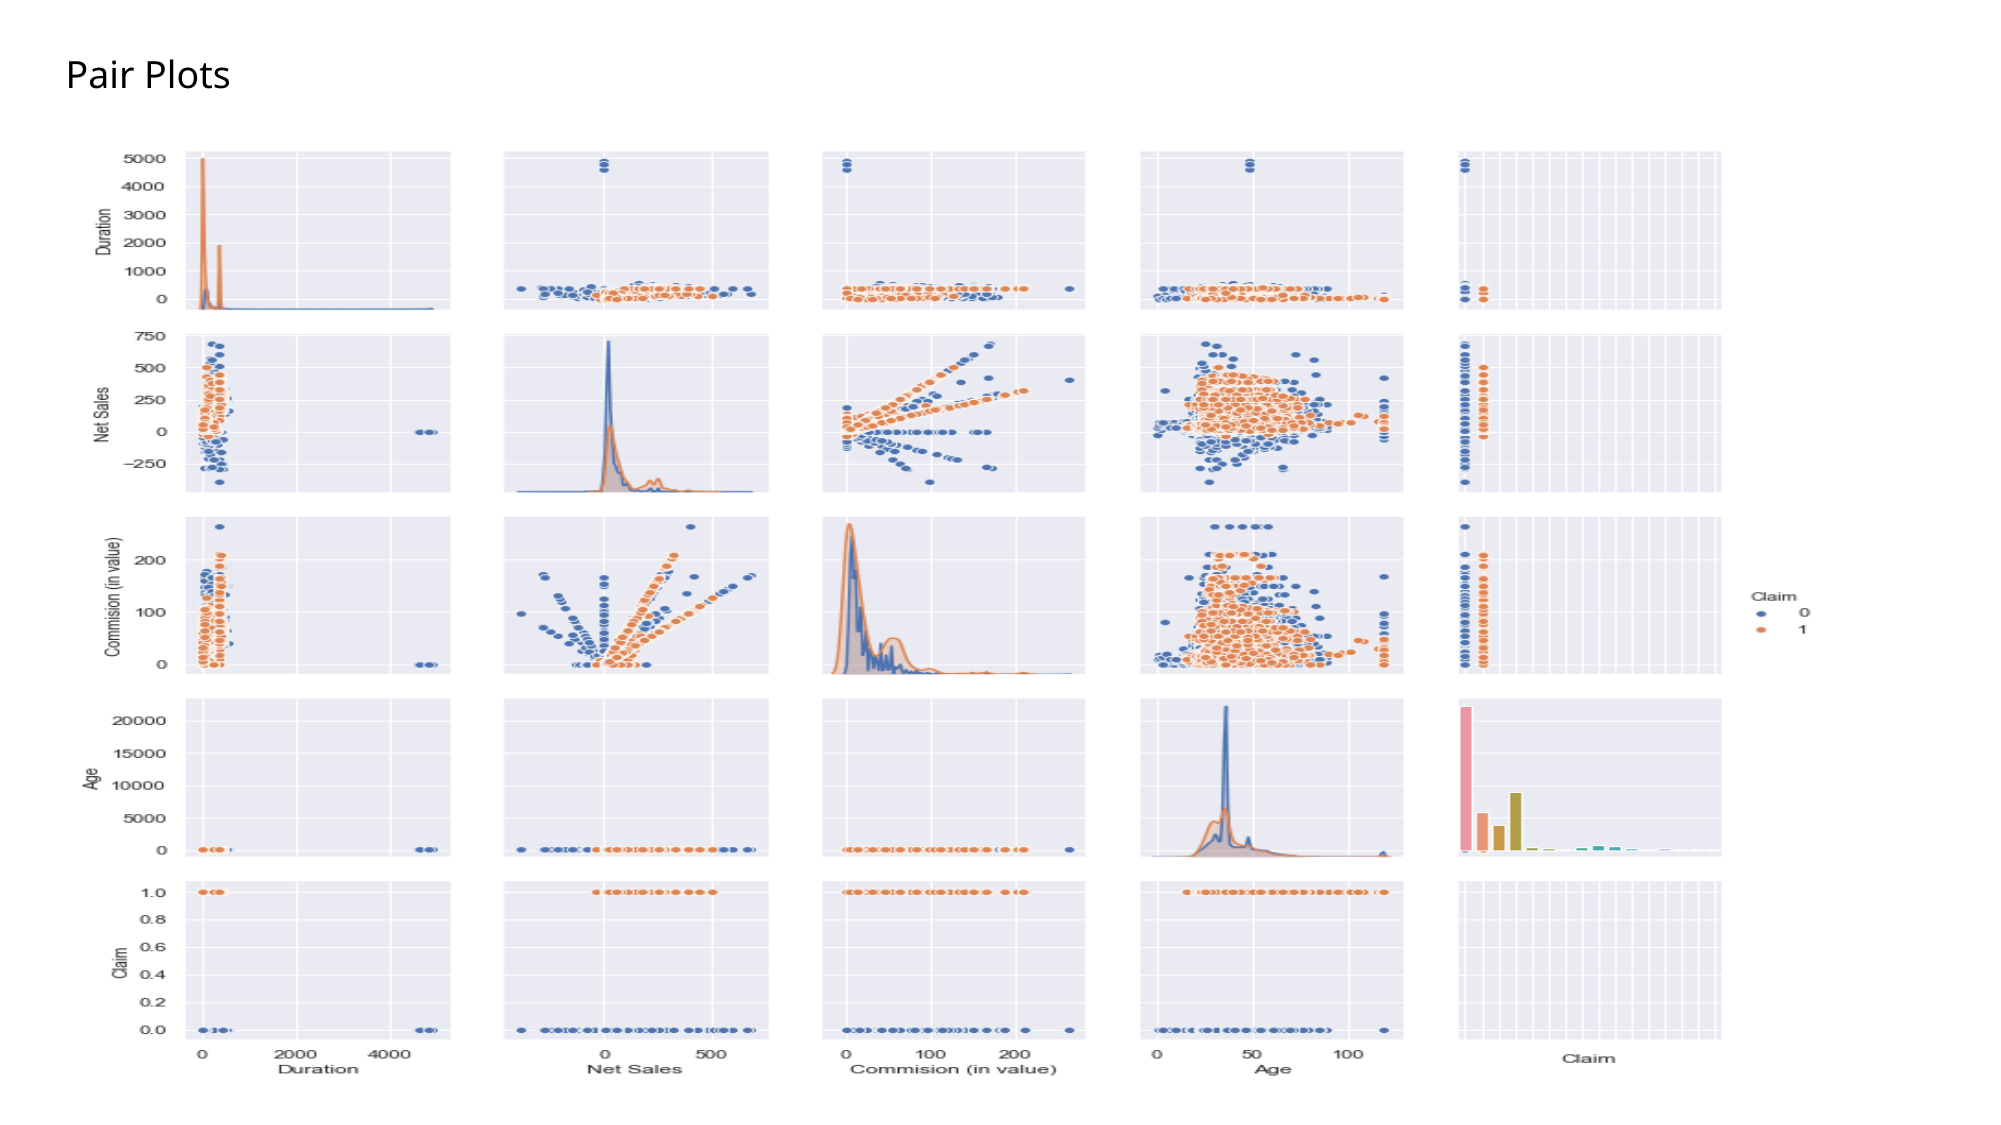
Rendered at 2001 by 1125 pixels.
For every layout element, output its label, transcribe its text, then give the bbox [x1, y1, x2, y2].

picture [71, 143, 1827, 1083]
text_box Pair Plots [50, 43, 1578, 104]
